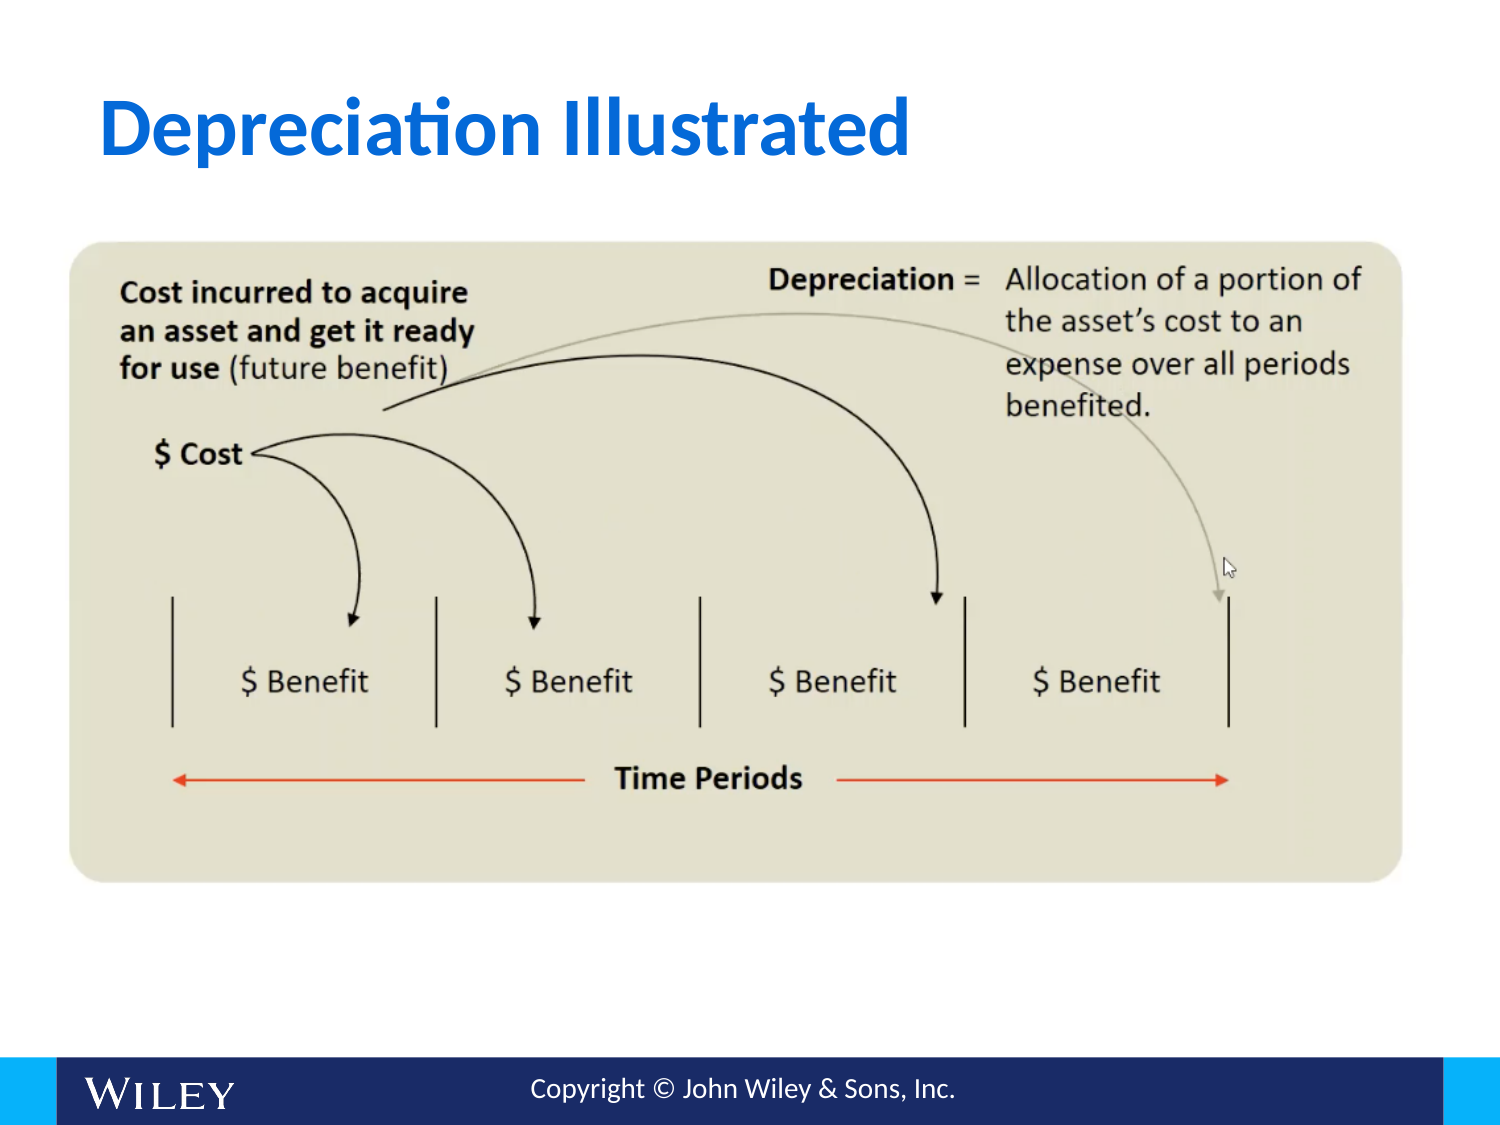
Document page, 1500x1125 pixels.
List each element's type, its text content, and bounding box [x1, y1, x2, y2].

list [55, 234, 1416, 891]
title Depreciation Illustrated [84, 75, 1416, 215]
